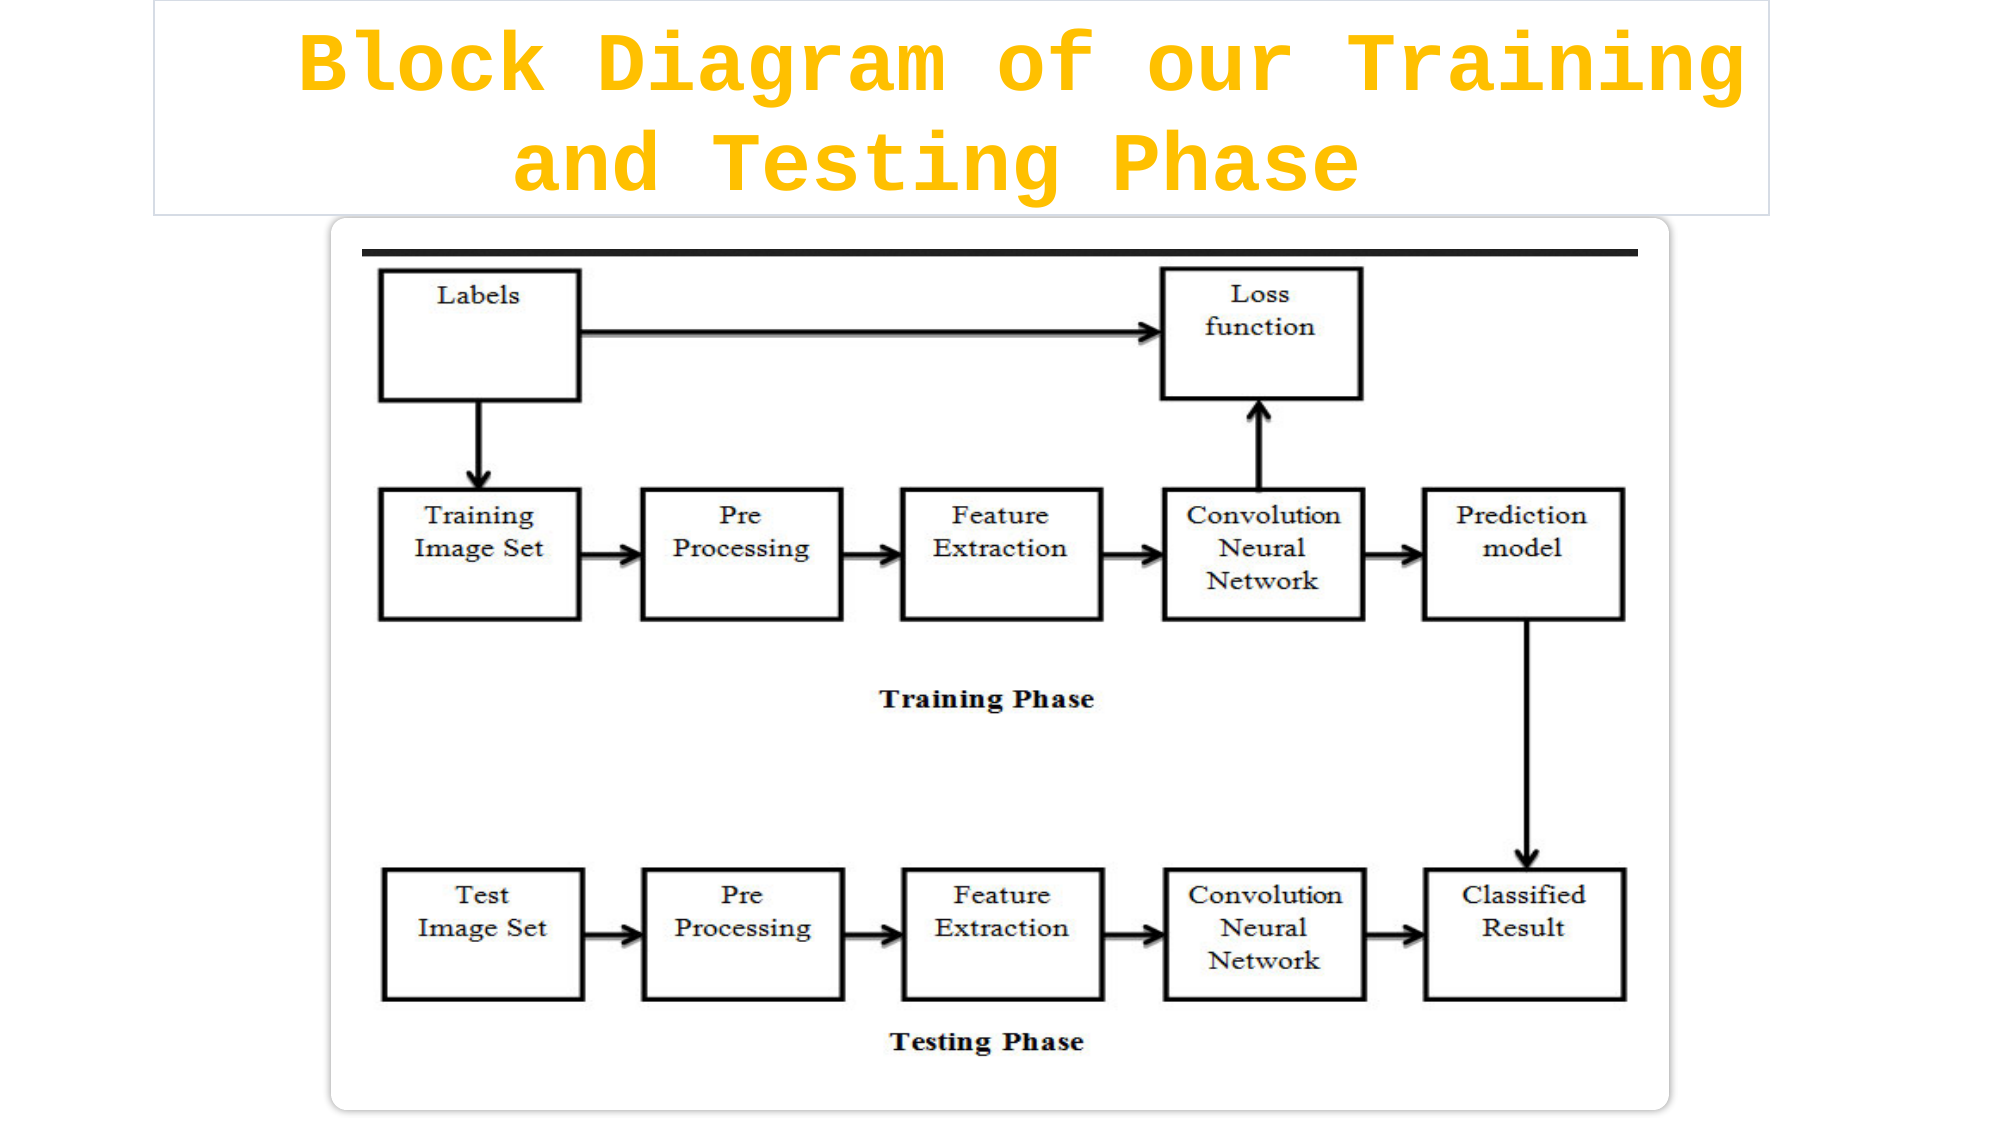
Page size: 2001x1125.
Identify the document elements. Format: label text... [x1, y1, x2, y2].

picture [362, 248, 1638, 1079]
text_box Block Diagram of our Training and Testing Phase [153, 0, 1770, 216]
